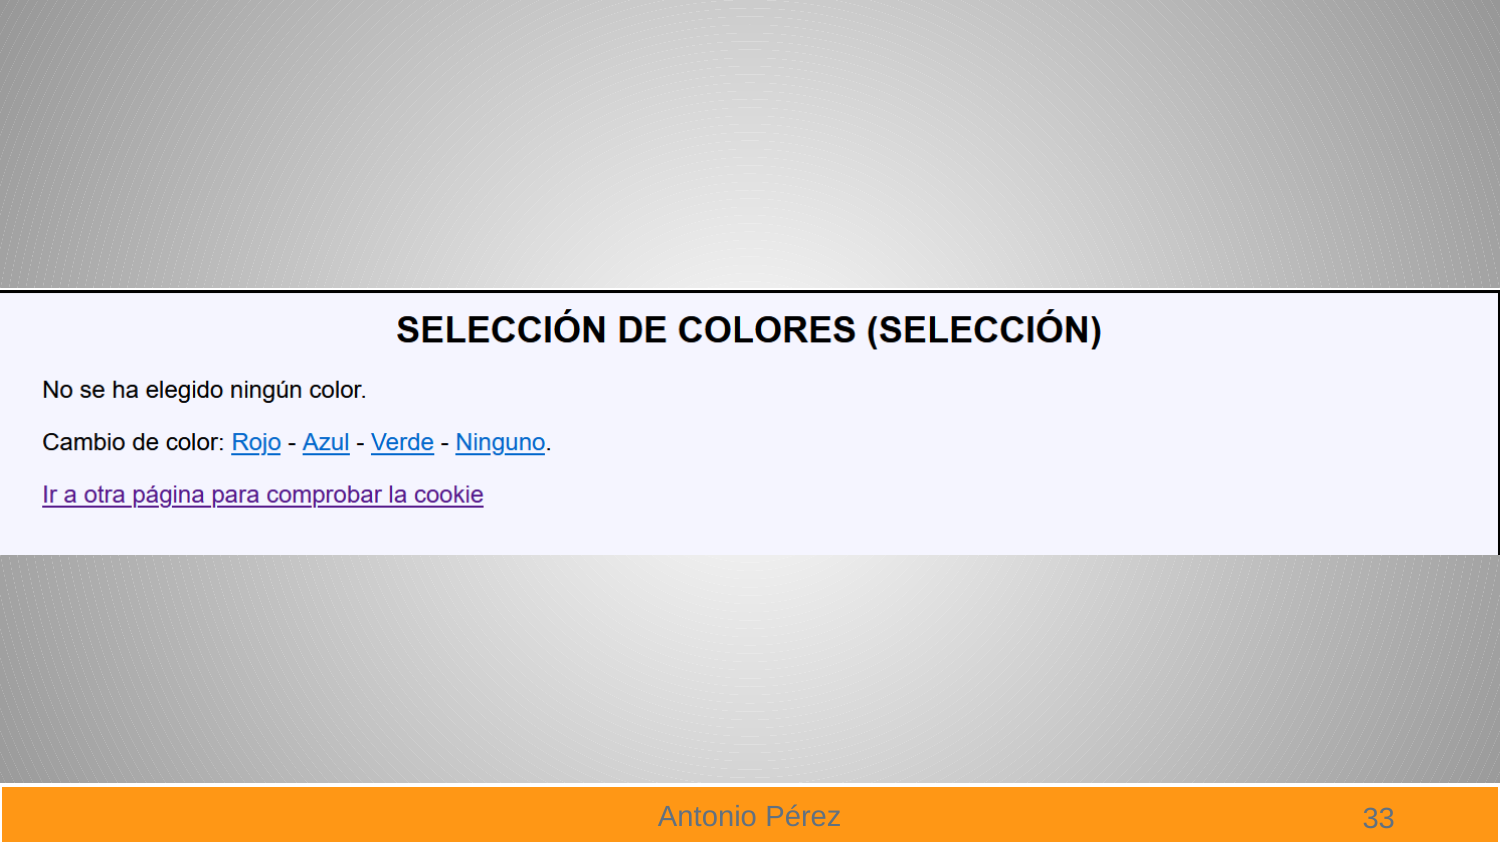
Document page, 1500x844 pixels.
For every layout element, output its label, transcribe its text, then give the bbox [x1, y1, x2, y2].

picture [0, 288, 1500, 556]
slide_number 33 [1347, 792, 1438, 844]
